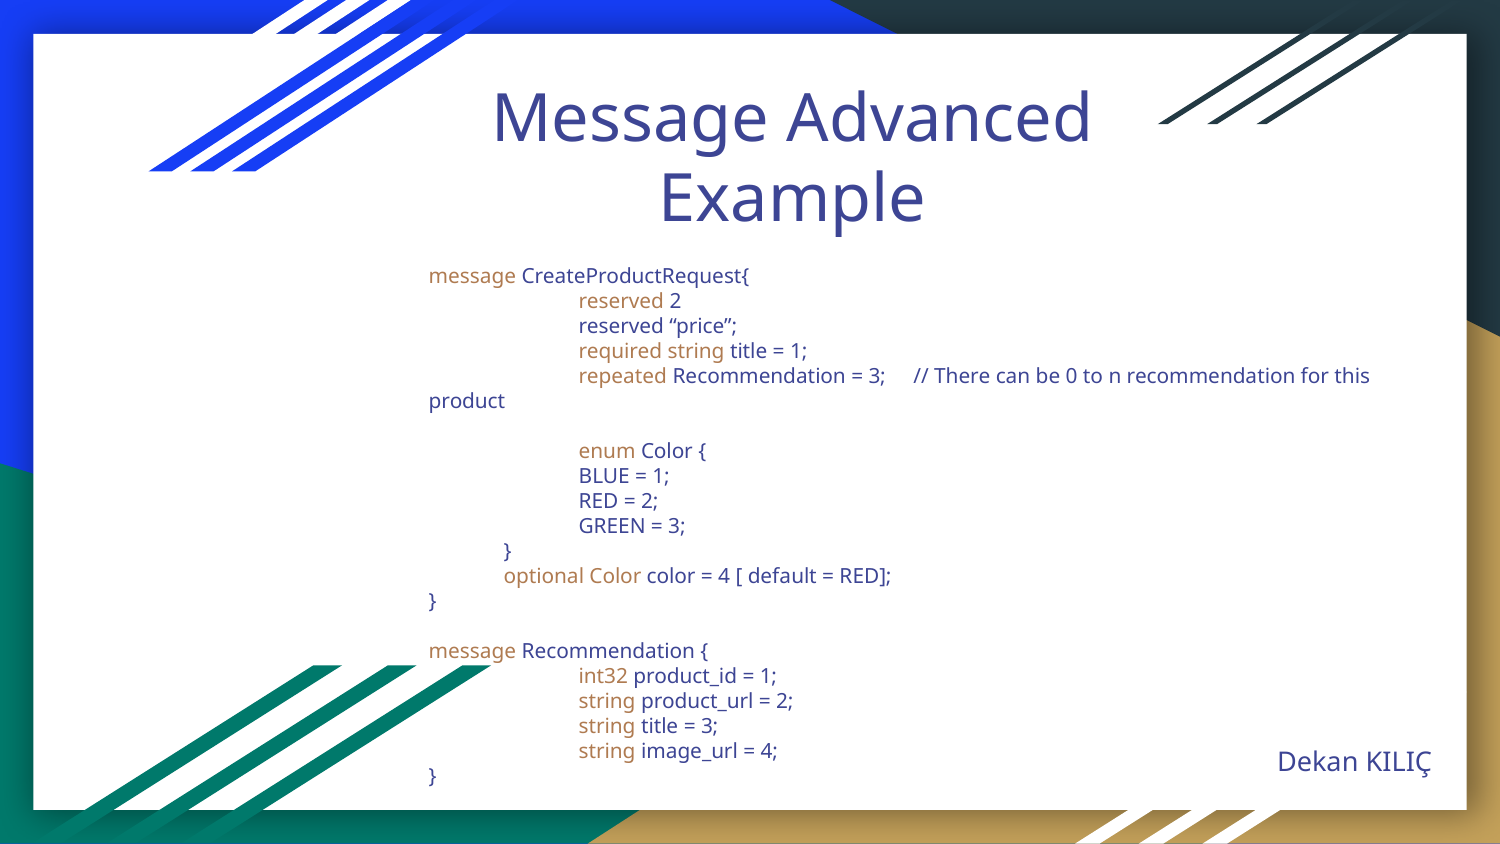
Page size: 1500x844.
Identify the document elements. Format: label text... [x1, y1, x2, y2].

text_box message CreateProductRequest{ reserved 2 reserved “price”; required string title = 1; repeated Recommendation = 3; // There can be 0 to n recommendation for this product enum Color { BLUE = 1; RED = 2; GREEN = 3; } optional Color color = 4 [ default = RED]; } message Recommendation { int32 product_id = 1; string product_url = 2; string title = 3; string image_url = 4; } [338, 247, 1400, 803]
text_box Message Advanced Example [411, 59, 1174, 247]
text_box Dekan KILIÇ [1262, 729, 1459, 793]
